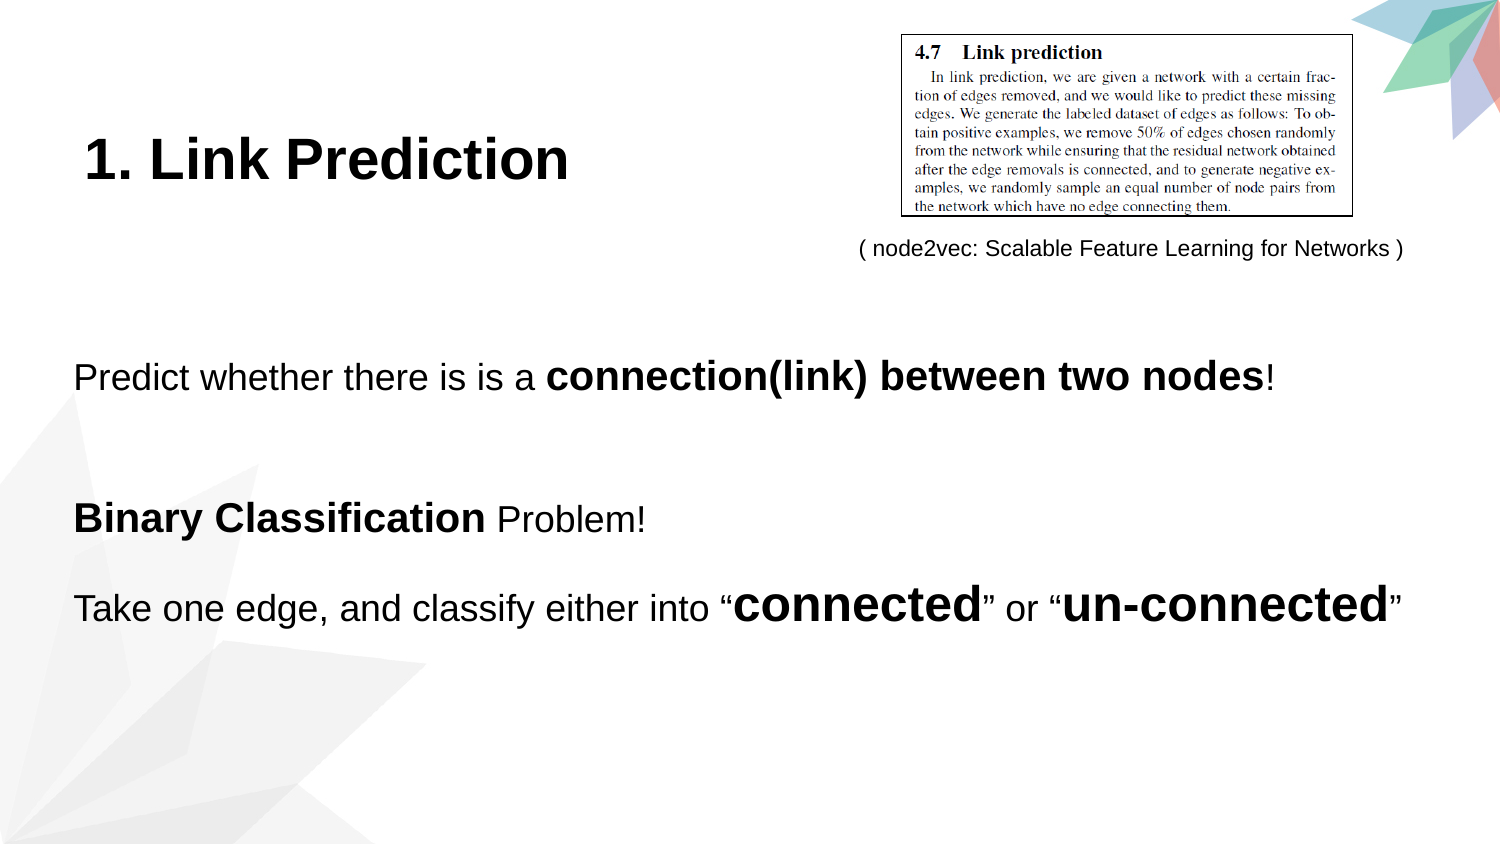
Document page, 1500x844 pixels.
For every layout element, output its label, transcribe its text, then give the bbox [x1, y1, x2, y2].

picture [0, 0, 1500, 844]
text_box 1. Link Prediction [70, 113, 645, 199]
text_box Predict whether there is is a connection(link) between two nodes! Binary Classification Problem! Take one edge, and classify either into “connected” or “un-connected” [58, 316, 1442, 639]
text_box ( node2vec: Scalable Feature Learning for Networks ) [843, 226, 1500, 269]
